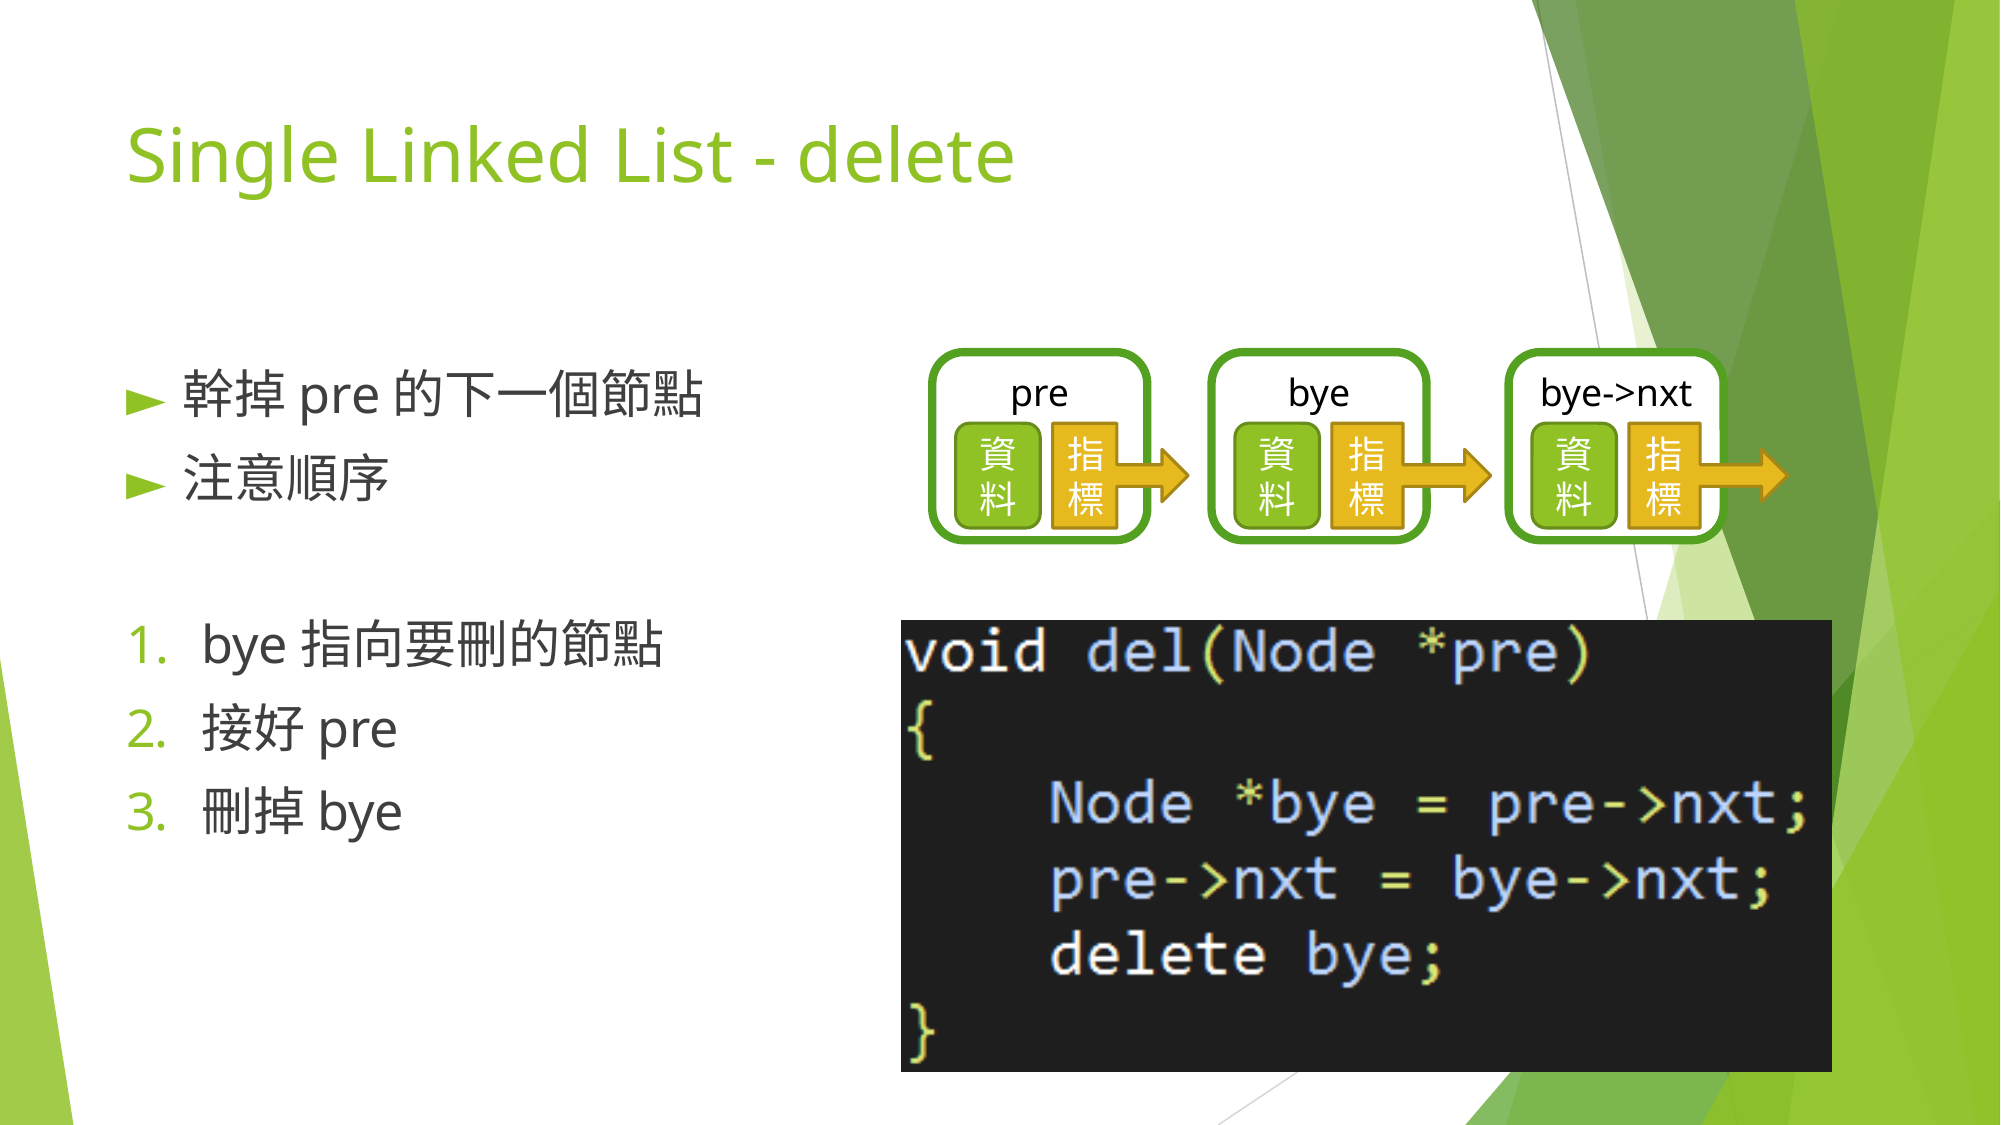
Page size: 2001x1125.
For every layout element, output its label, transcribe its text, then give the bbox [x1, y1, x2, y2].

list 幹掉pre的下一個節點 注意順序 bye指向要刪的節點 接好pre 刪掉bye [111, 354, 1522, 992]
picture [900, 620, 1832, 1072]
title Single Linked List - delete [111, 99, 1522, 317]
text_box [932, 351, 1189, 541]
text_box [1508, 351, 1789, 541]
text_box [1211, 351, 1491, 541]
